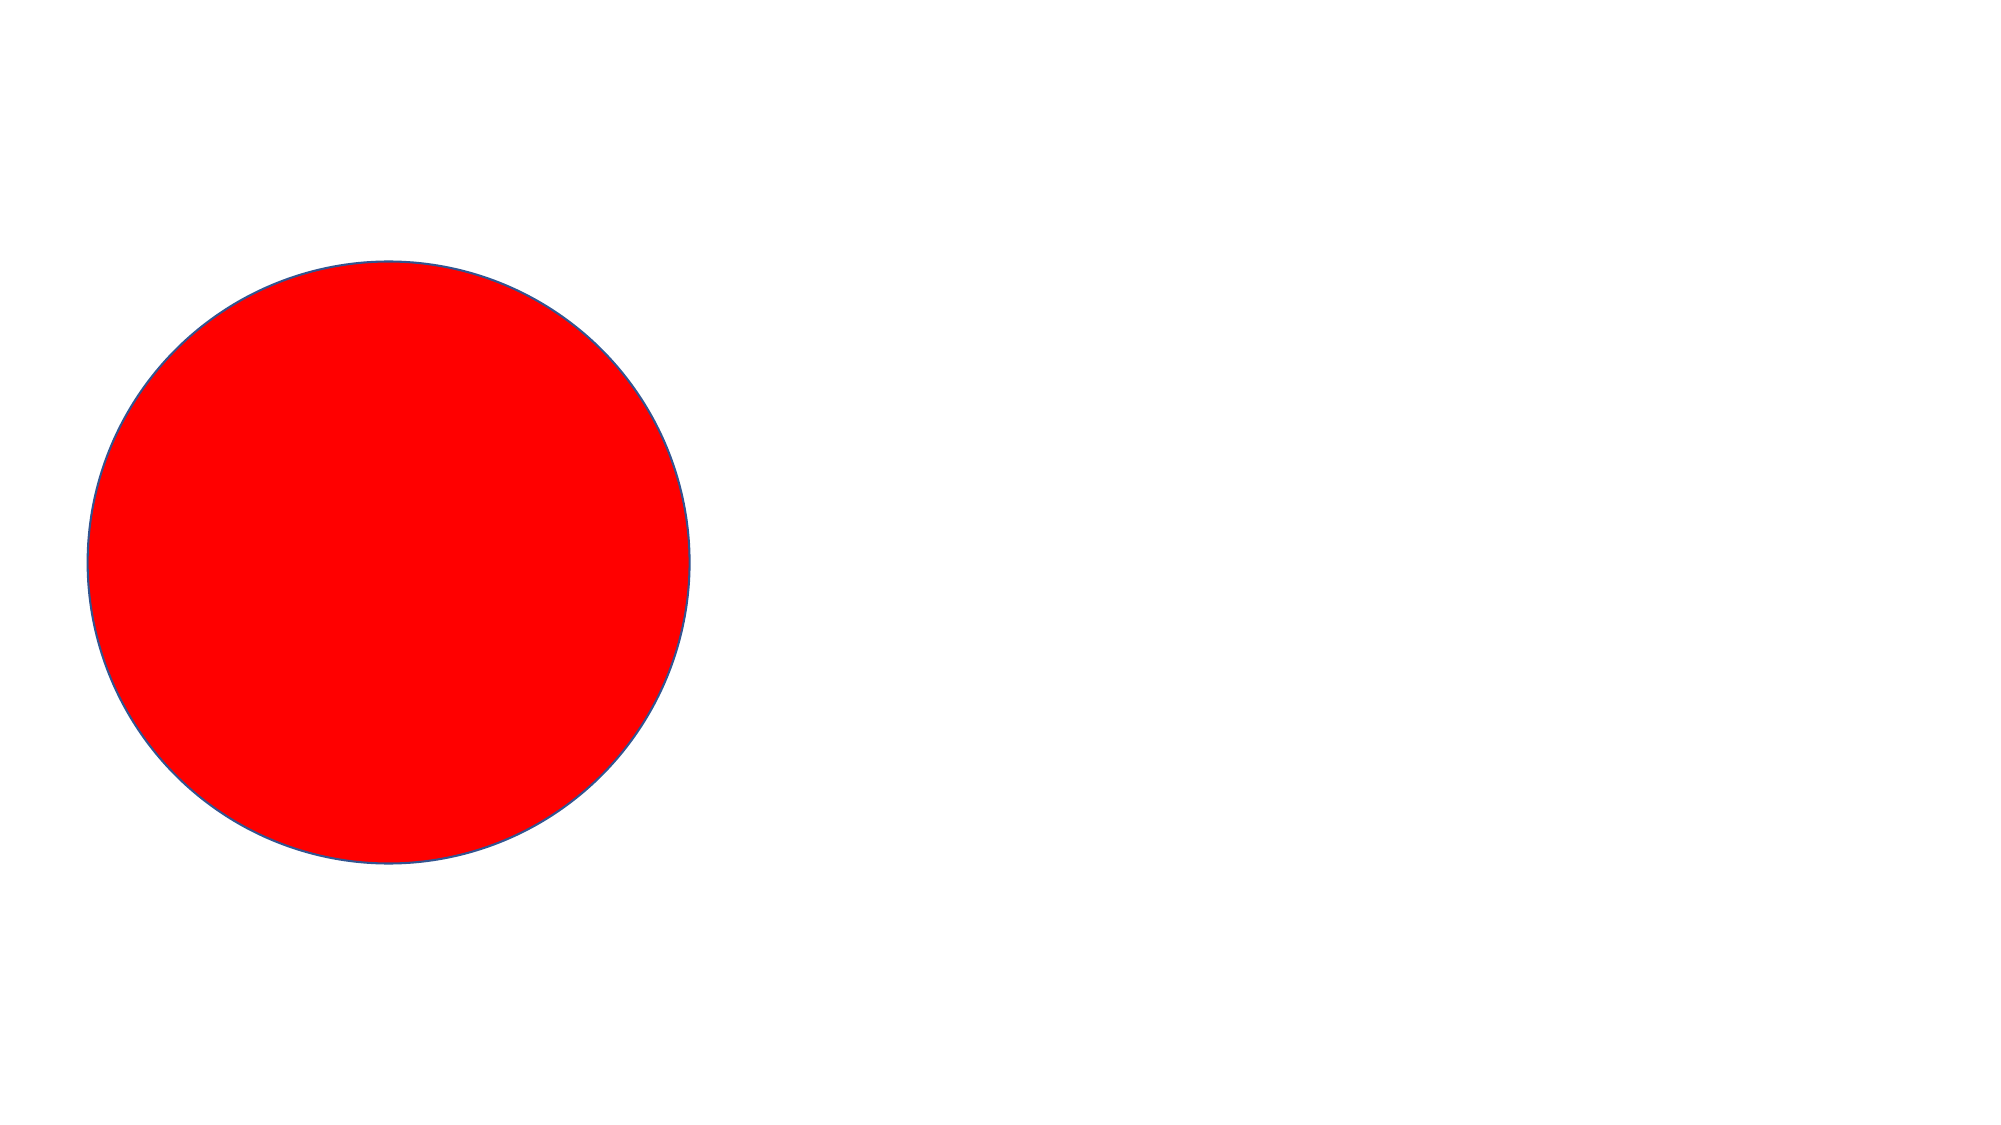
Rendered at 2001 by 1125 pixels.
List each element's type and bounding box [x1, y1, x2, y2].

text_box [86, 260, 691, 865]
